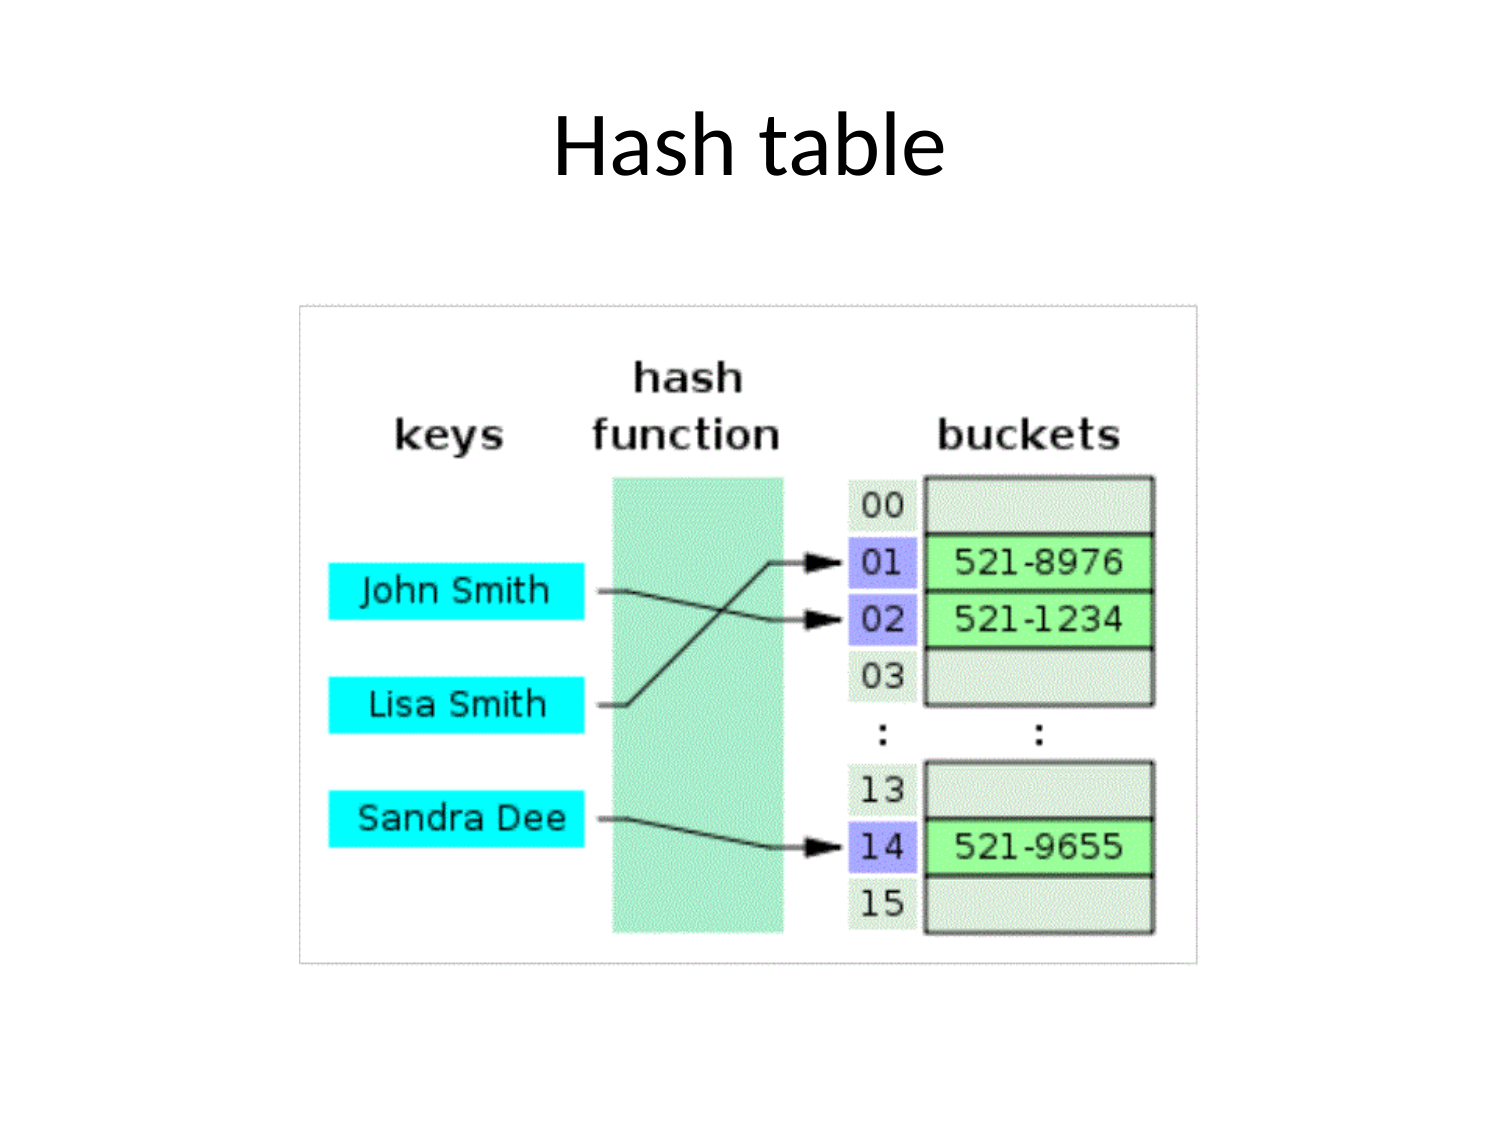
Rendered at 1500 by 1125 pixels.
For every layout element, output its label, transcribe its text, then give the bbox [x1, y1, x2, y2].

title Hash table [75, 45, 1425, 233]
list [298, 301, 1201, 966]
